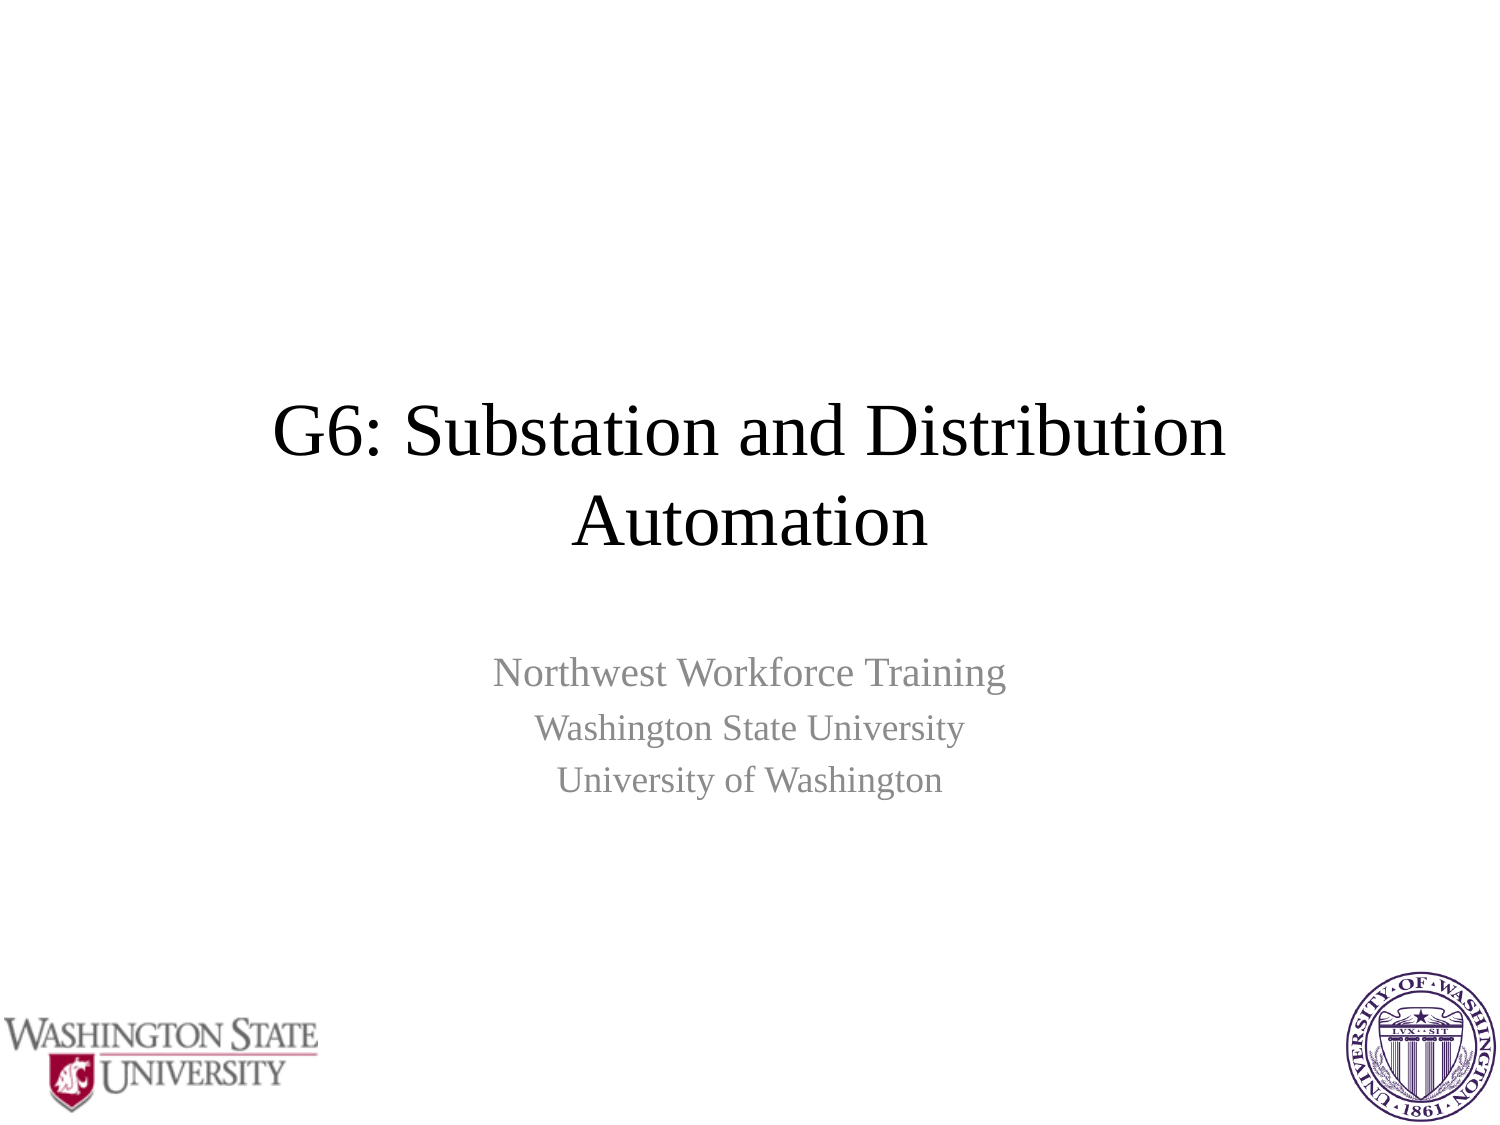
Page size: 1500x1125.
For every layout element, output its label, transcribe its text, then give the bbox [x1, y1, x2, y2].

picture [1340, 968, 1500, 1124]
subtitle Northwest Workforce Training Washington State University University of Washington [225, 637, 1275, 925]
title G6: Substation and Distribution Automation [112, 349, 1388, 591]
picture [4, 1007, 318, 1124]
